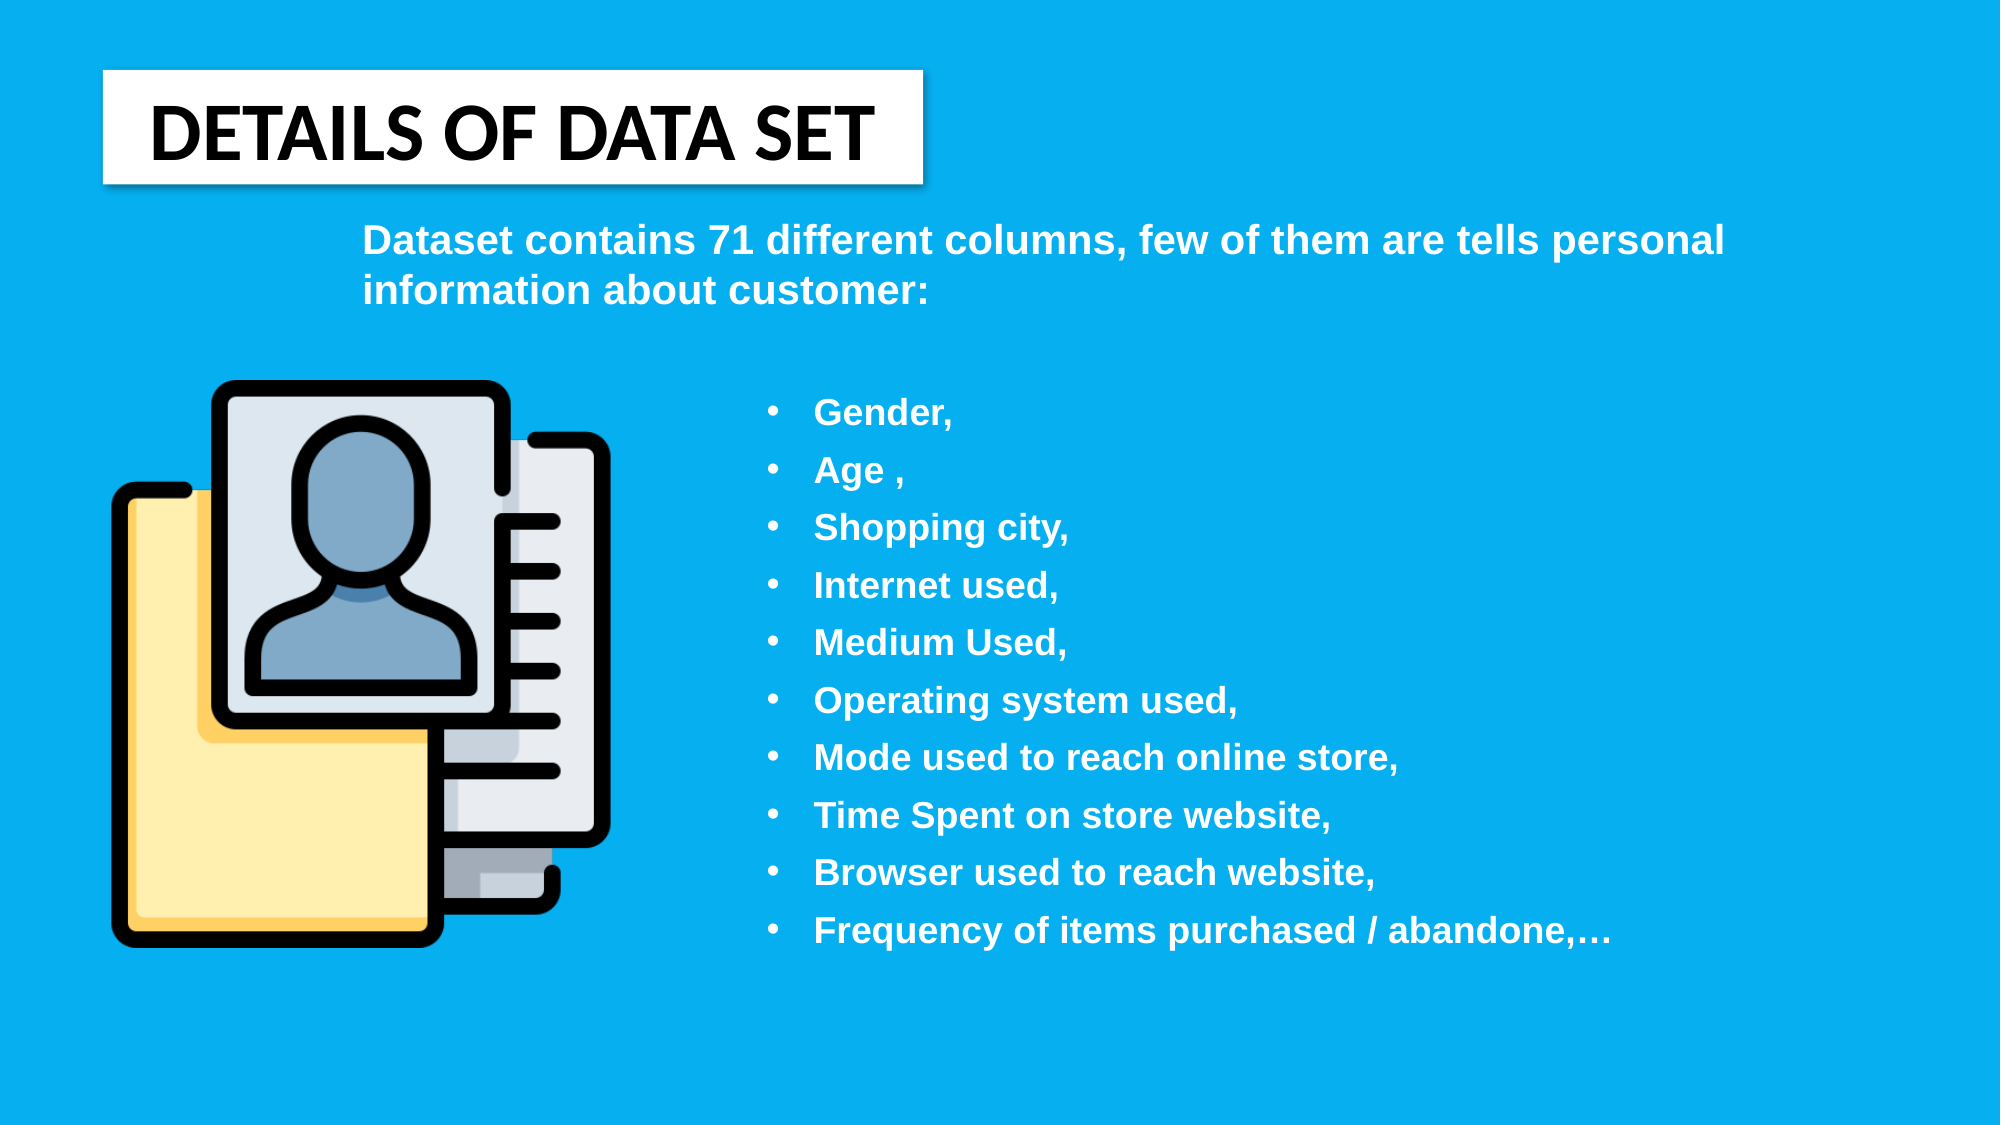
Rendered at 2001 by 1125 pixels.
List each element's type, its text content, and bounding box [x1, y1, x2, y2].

text_box Dataset contains 71 different columns, few of them are tells personal information about customer: [347, 205, 1867, 321]
picture [113, 381, 609, 947]
text_box Gender, Age , Shopping city, Internet used, Medium Used, Operating system used, Mode used to reach online store, Time Spent on store website, Browser used to reach website, Frequency of items purchased / abandone,… [751, 380, 1740, 959]
text_box DETAILS OF DATA SET [102, 69, 924, 185]
